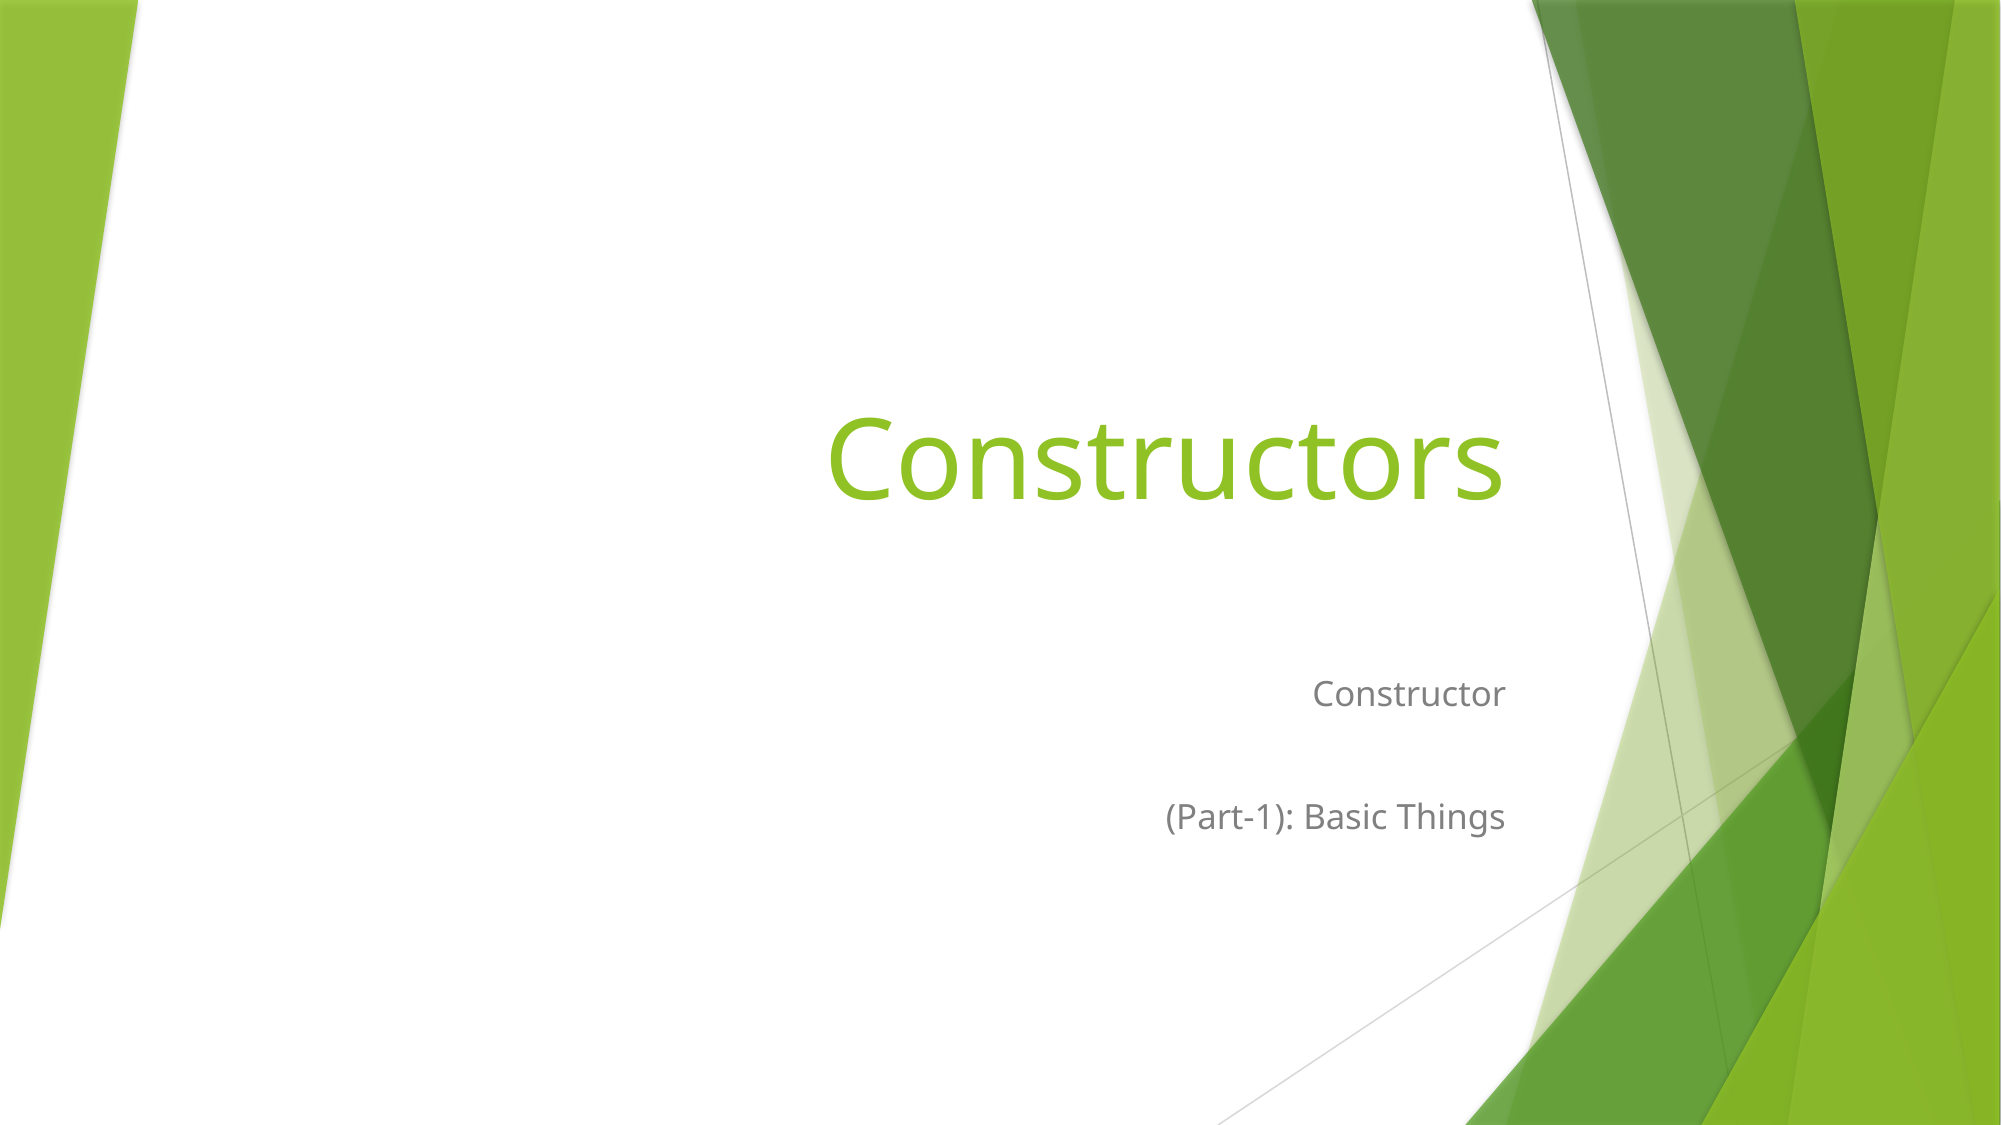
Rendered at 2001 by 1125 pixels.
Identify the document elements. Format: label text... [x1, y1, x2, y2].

title Constructors [247, 394, 1522, 664]
subtitle Constructor (Part-1): Basic Things [247, 664, 1522, 845]
